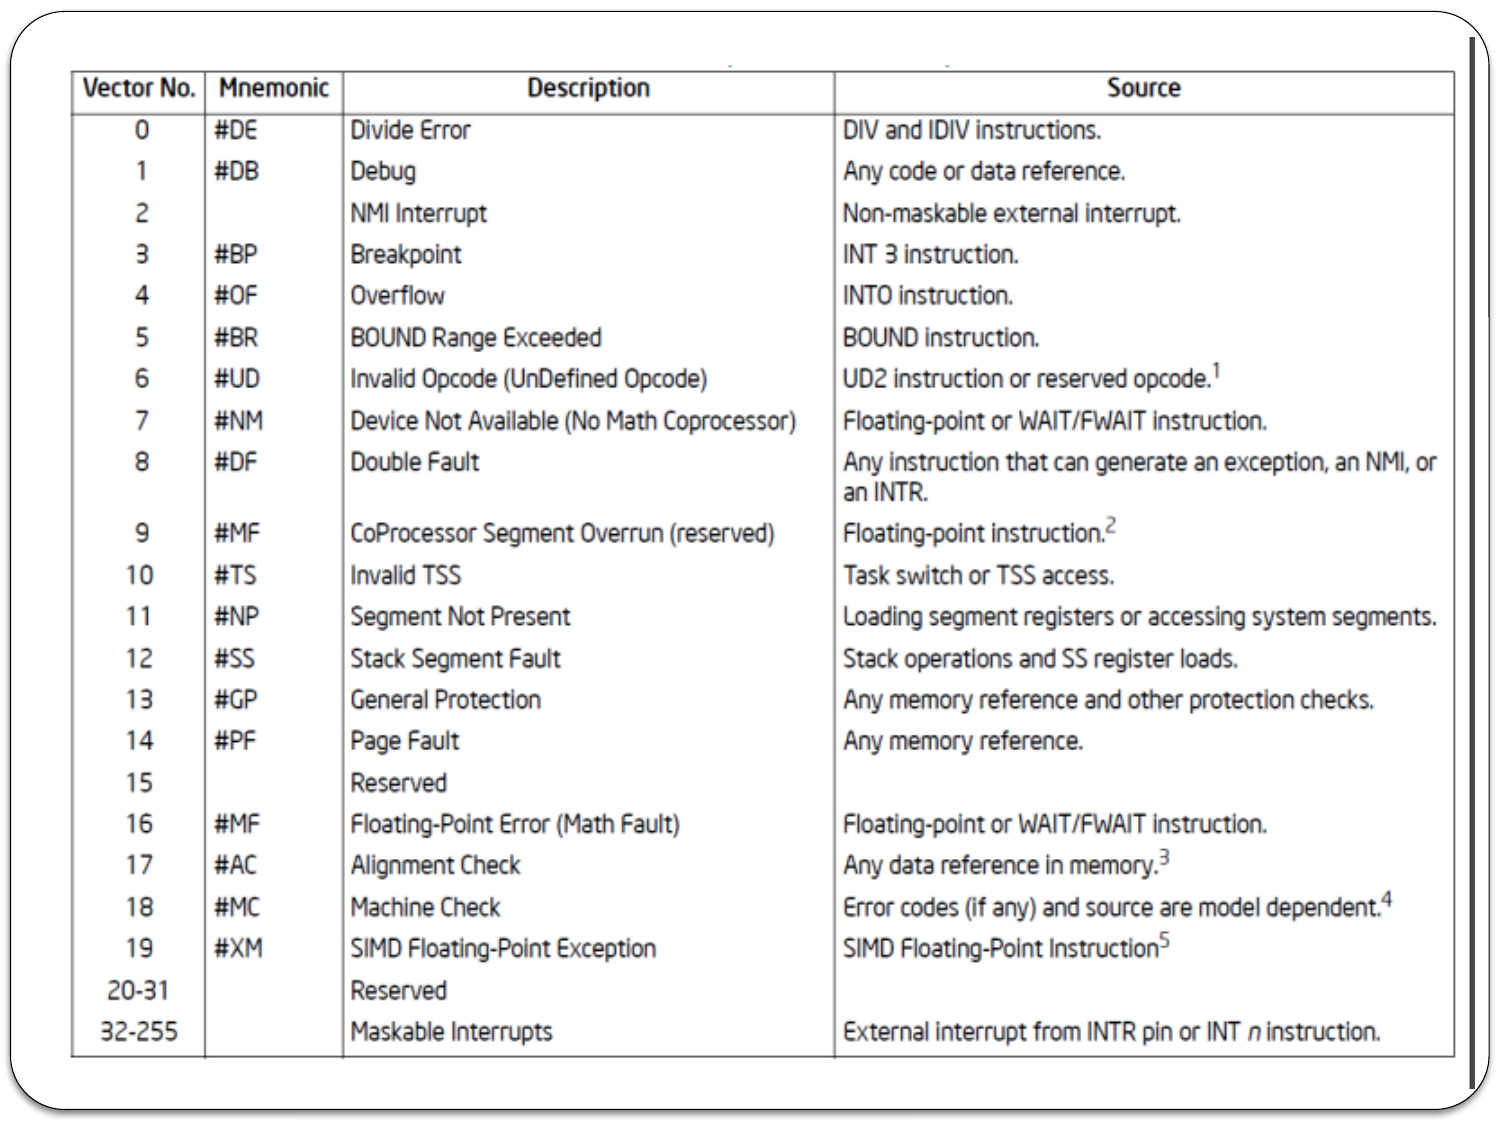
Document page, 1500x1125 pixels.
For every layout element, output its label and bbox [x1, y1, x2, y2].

picture [49, 37, 1476, 1089]
